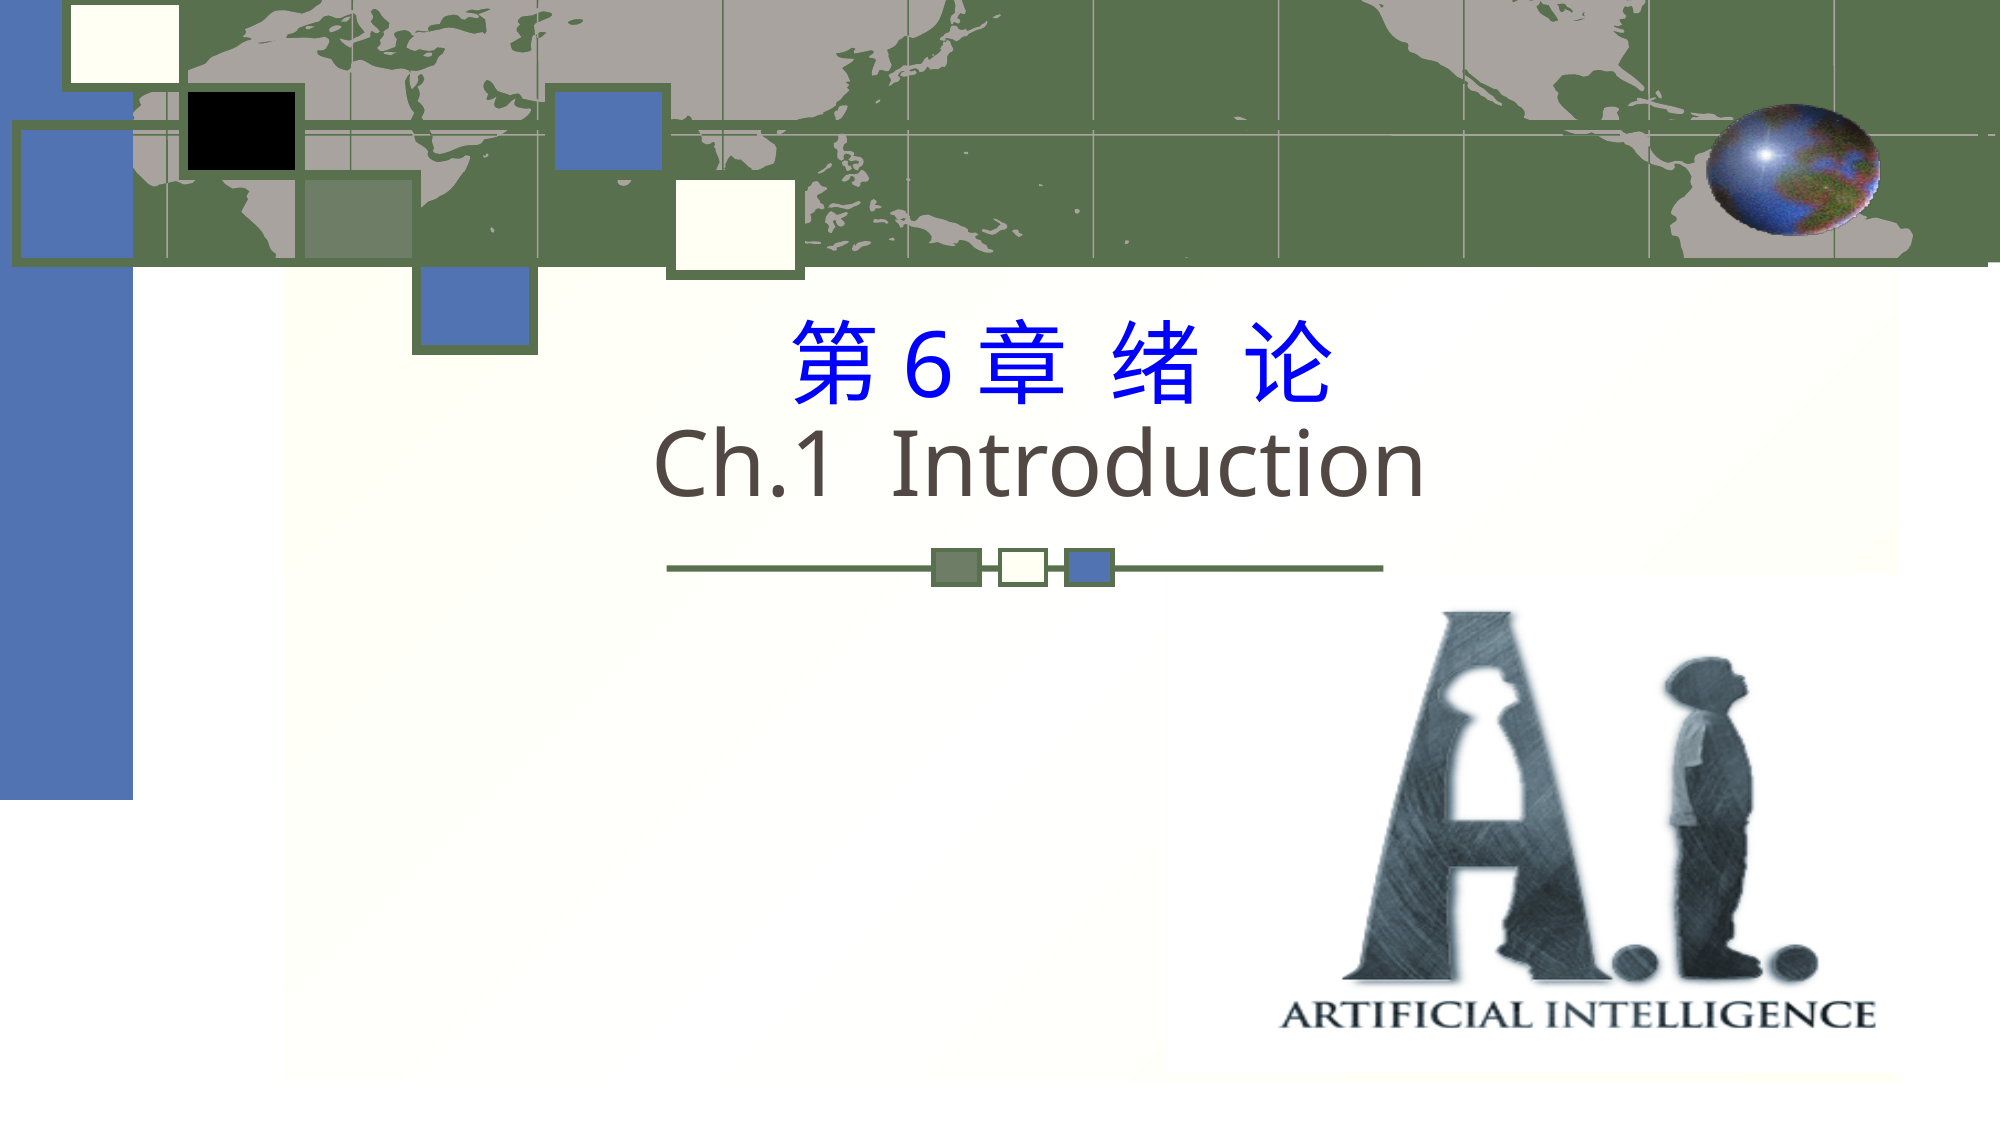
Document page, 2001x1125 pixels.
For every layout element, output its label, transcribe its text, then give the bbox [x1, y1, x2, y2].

picture [1700, 99, 1900, 240]
picture [1166, 574, 2000, 1073]
title 第6章 绪 论 Ch.1 Introduction [474, 98, 1621, 524]
